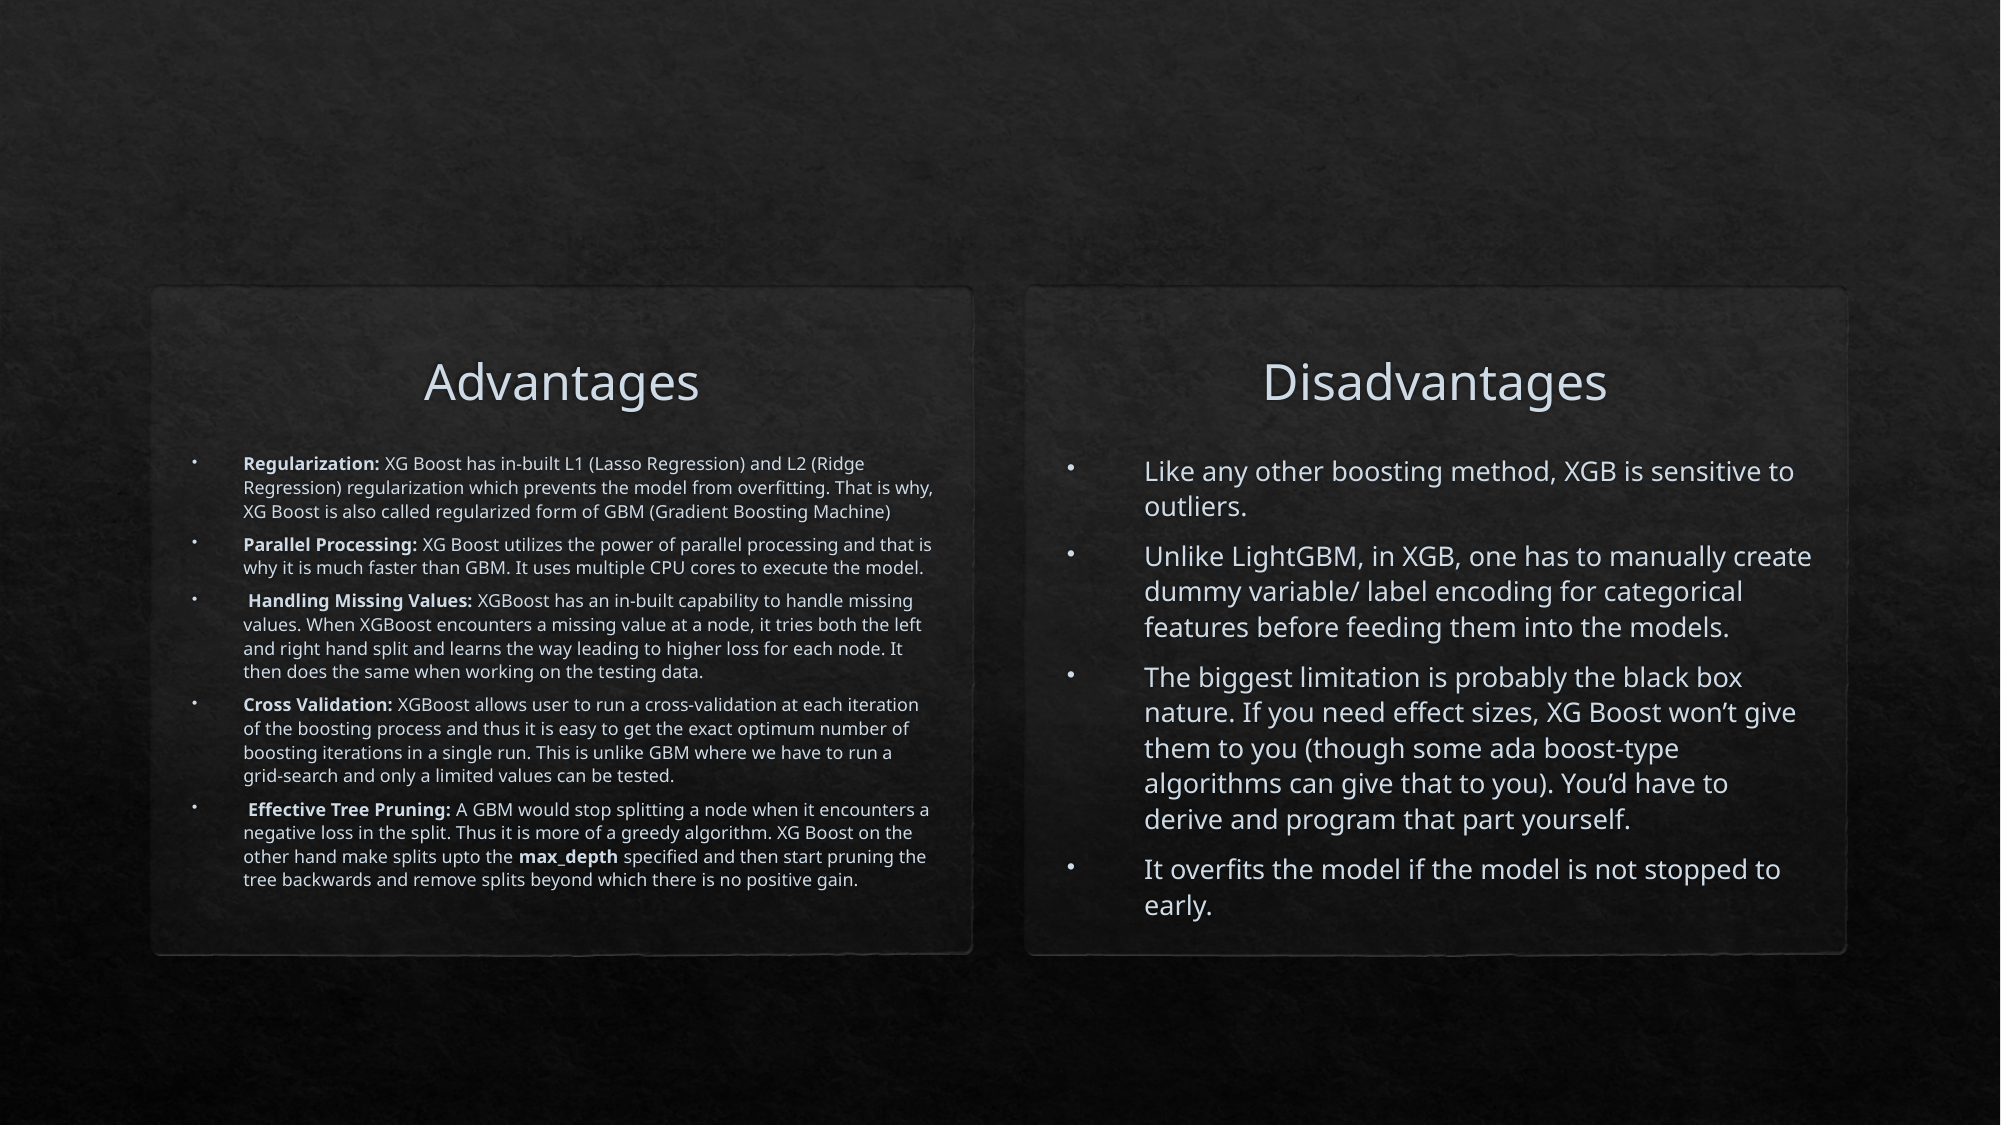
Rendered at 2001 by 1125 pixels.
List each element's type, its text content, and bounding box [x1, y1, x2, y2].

picture [149, 284, 975, 957]
list Disadvantages [1043, 304, 1828, 418]
list Advantages [171, 304, 954, 418]
list Like any other boosting method, XGB is sensitive to outliers. Unlike LightGBM, in XGB, one has to manually create dummy variable/ label encoding for categorical features before feeding them into the models. The biggest limitation is probably the black box nature. If you need effect sizes, XG Boost won’t give them to you (though some ada boost-type algorithms can give that to you). You’d have to derive and program that part yourself. It overfits the model if the model is not stopped to early. [1043, 443, 1828, 943]
picture [1023, 284, 1849, 957]
list Regularization: XG Boost has in-built L1 (Lasso Regression) and L2 (Ridge Regression) regularization which prevents the model from overfitting. That is why, XG Boost is also called regularized form of GBM (Gradient Boosting Machine) Parallel Processing: XG Boost utilizes the power of parallel processing and that is why it is much faster than GBM. It uses multiple CPU cores to execute the model. Handling Missing Values: XGBoost has an in-built capability to handle missing values. When XGBoost encounters a missing value at a node, it tries both the left and right hand split and learns the way leading to higher loss for each node. It then does the same when working on the testing data. Cross Validation: XGBoost allows user to run a cross-validation at each iteration of the boosting process and thus it is easy to get the exact optimum number of boosting iterations in a single run. This is unlike GBM where we have to run a grid-search and only a limited values can be tested. Effective Tree Pruning: A GBM would stop splitting a node when it encounters a negative loss in the split. Thus it is more of a greedy algorithm. XG Boost on the other hand make splits upto the max_depth specified and then start pruning the tree backwards and remove splits beyond which there is no positive gain. [171, 443, 954, 943]
